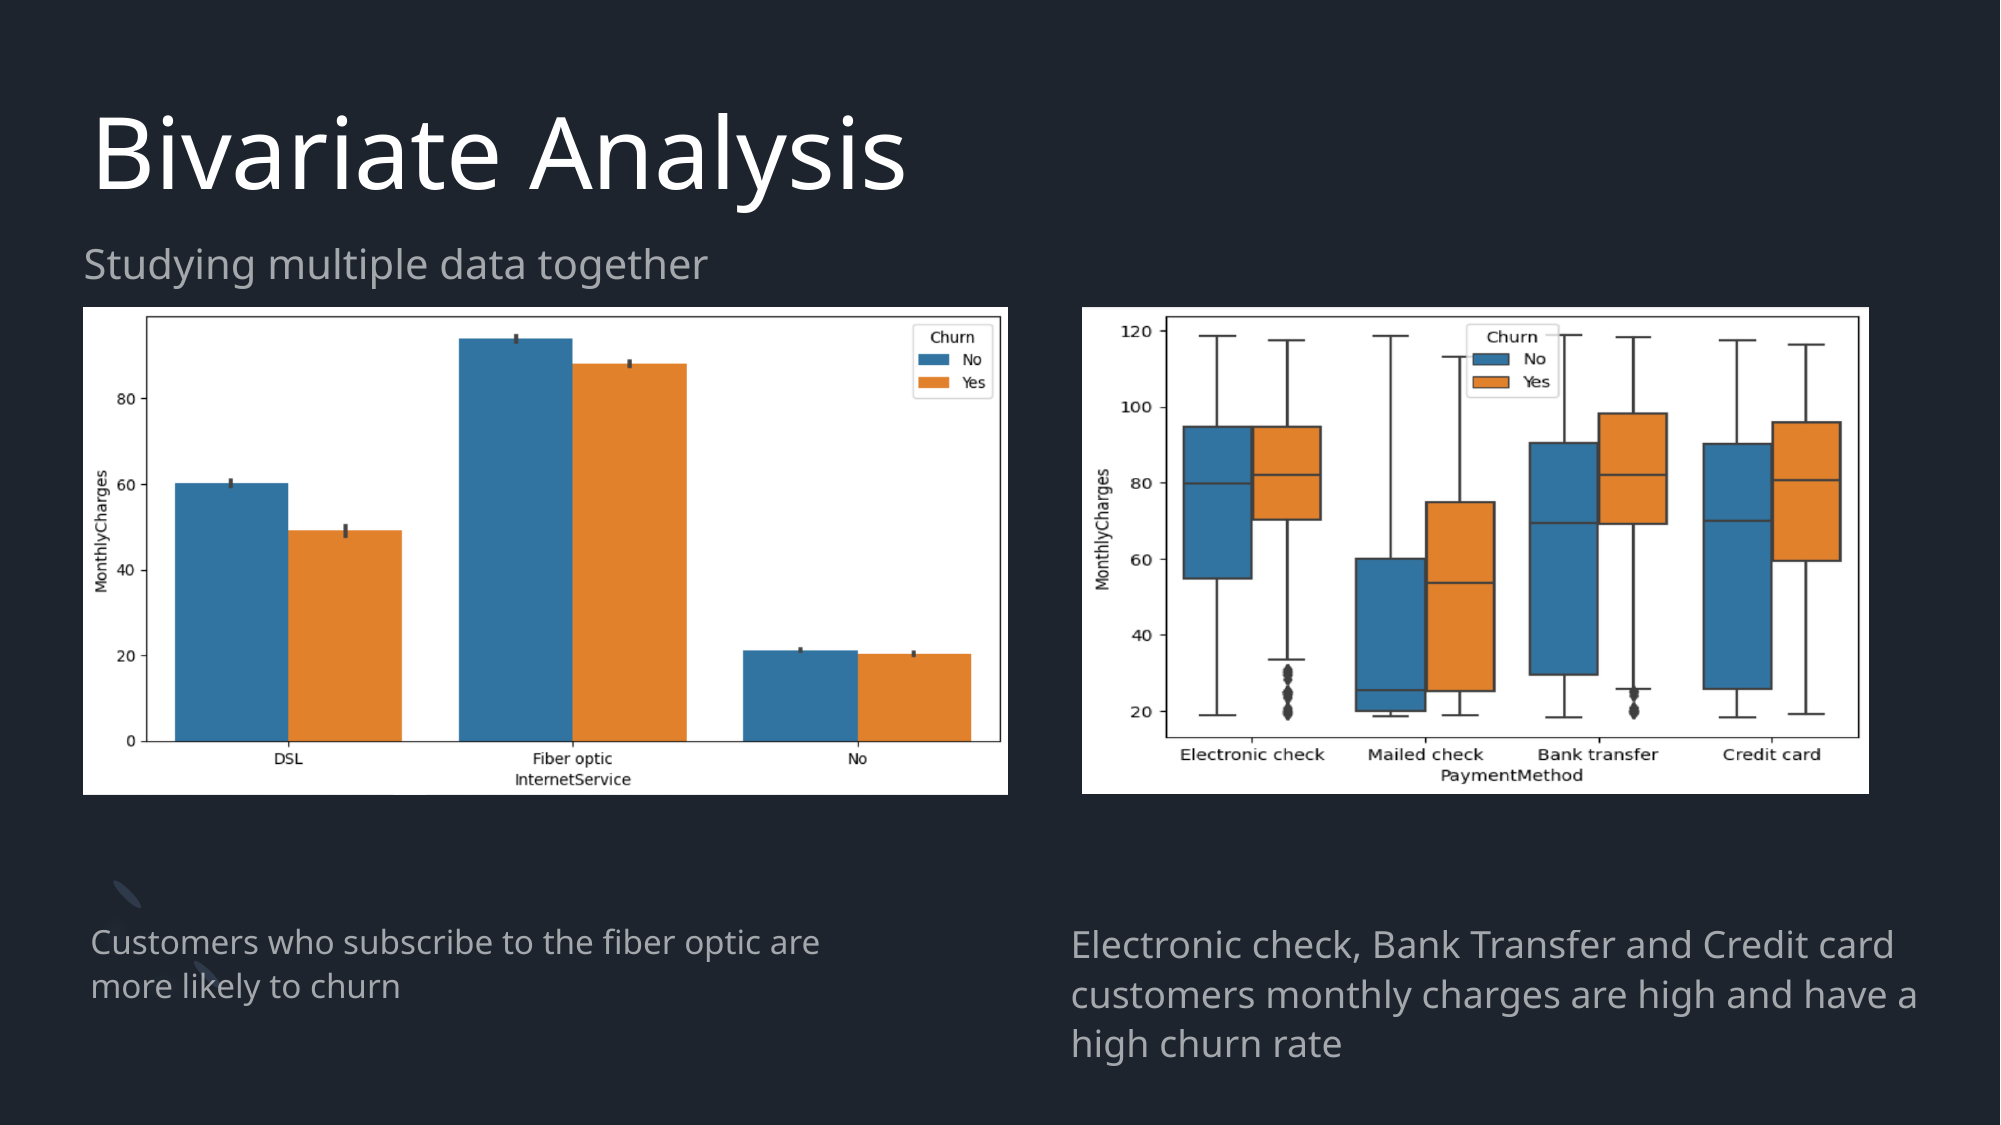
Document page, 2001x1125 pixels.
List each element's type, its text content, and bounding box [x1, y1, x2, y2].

picture [1082, 307, 1869, 794]
title Bivariate Analysis [90, 90, 1910, 309]
text_box Studying multiple data together [83, 233, 1155, 309]
text_box Customers who subscribe to the fiber optic are more likely to churn [90, 916, 869, 1006]
picture [83, 307, 1008, 795]
text_box Electronic check, Bank Transfer and Credit card customers monthly charges are high and have a high churn rate [1070, 916, 1937, 1067]
